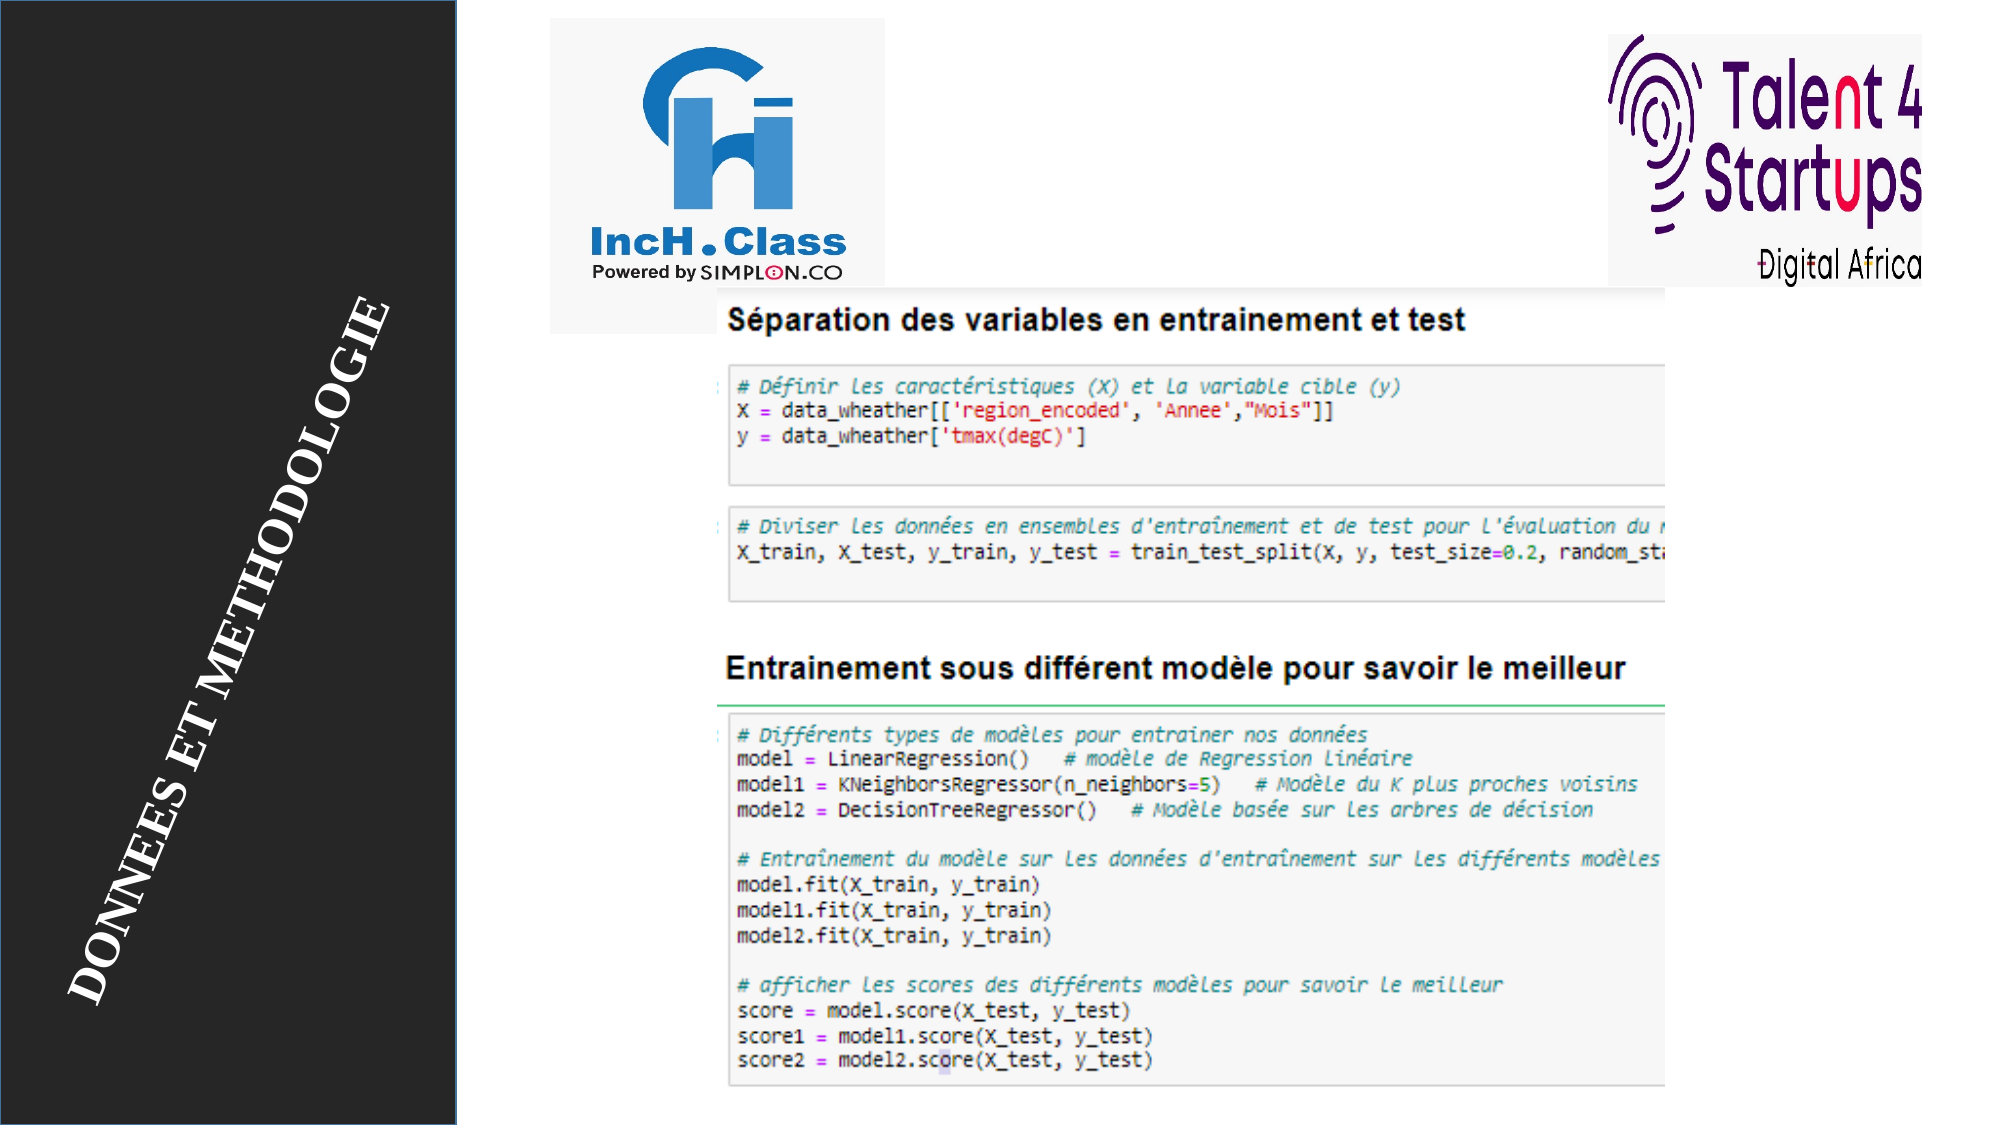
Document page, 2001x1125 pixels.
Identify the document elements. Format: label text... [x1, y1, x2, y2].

text_box DONNEES ET METHODOLOGIE [38, 222, 488, 1052]
picture [550, 18, 1922, 1089]
text_box [0, 0, 457, 1125]
